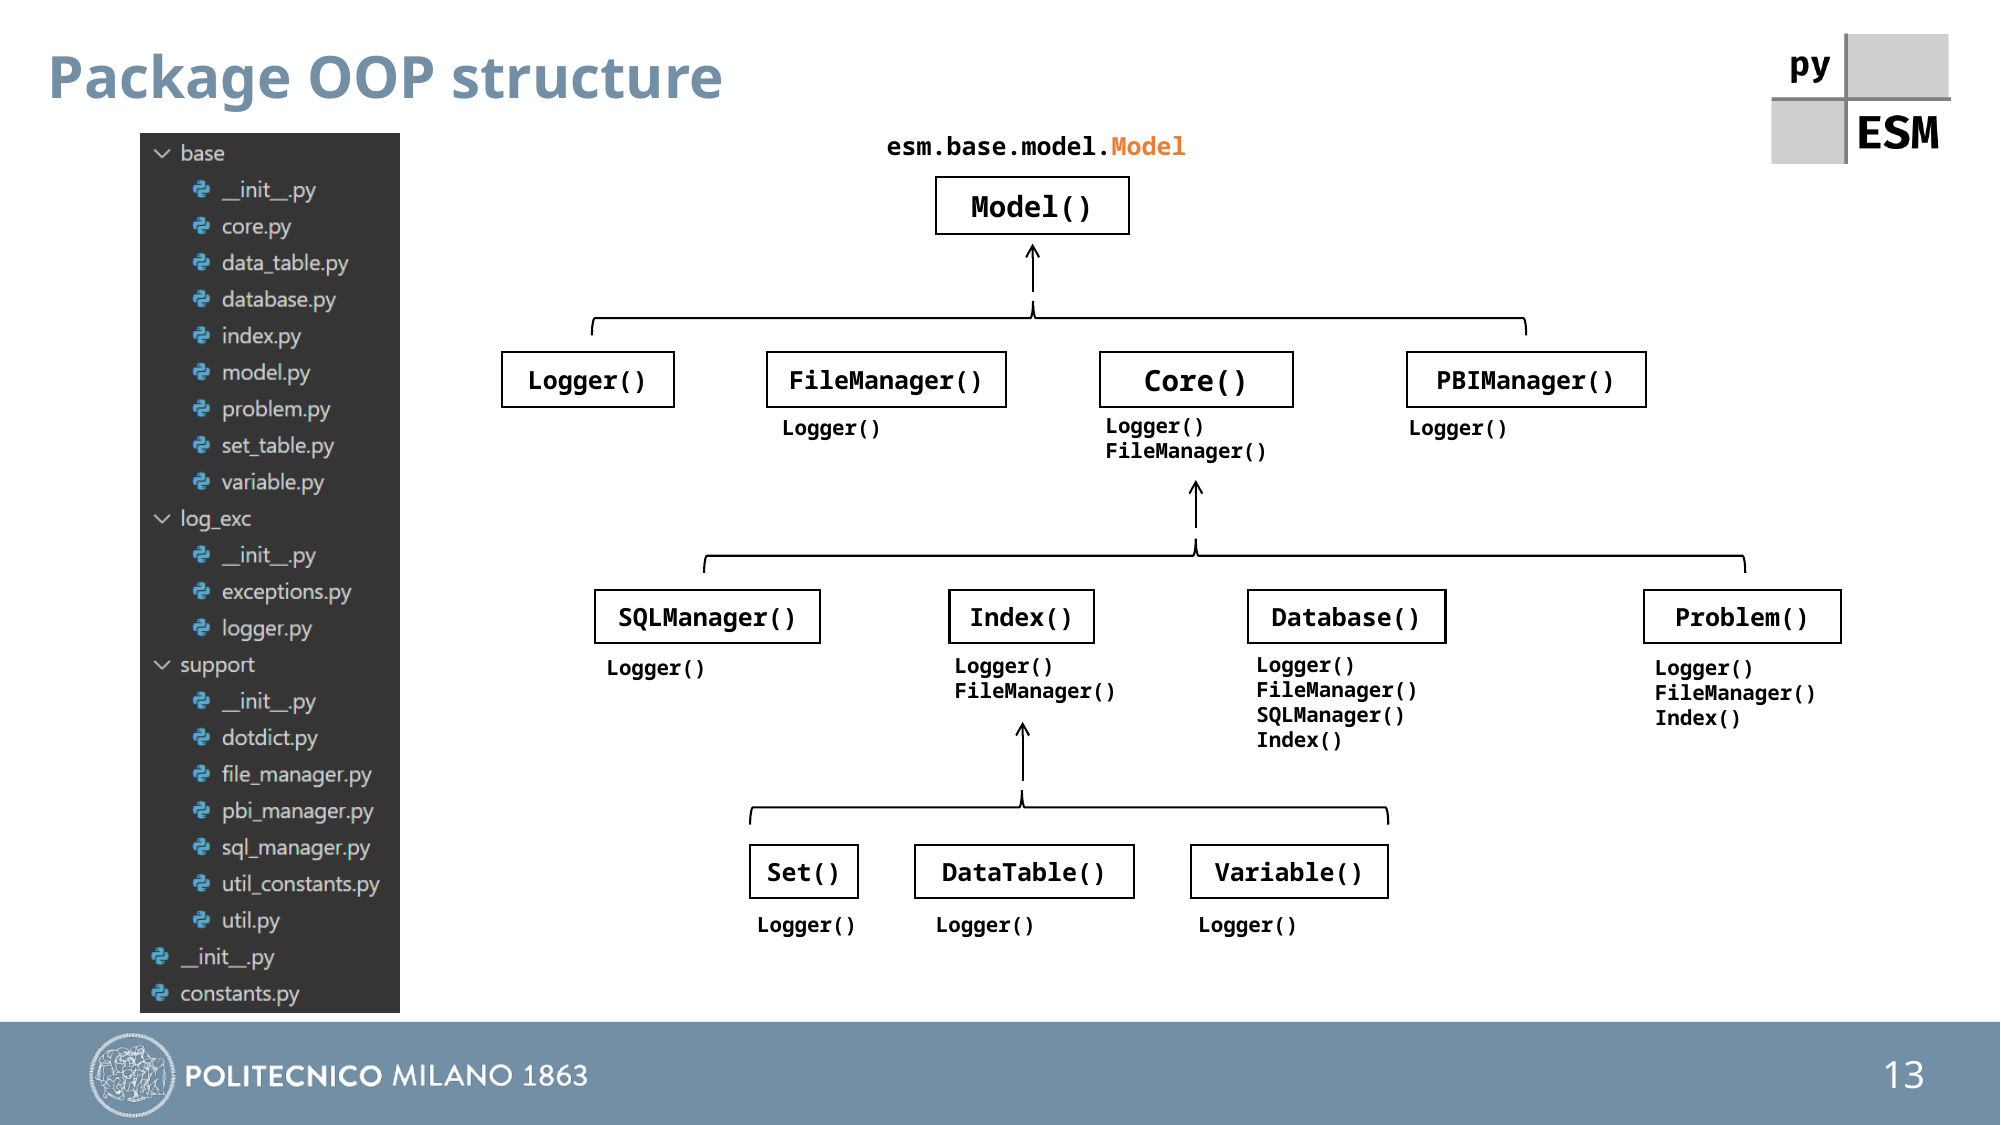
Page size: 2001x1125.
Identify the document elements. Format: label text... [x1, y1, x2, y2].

text_box Logger() FileManager() [939, 649, 1141, 707]
text_box Logger() [741, 903, 875, 945]
text_box [703, 538, 1746, 573]
text_box Database() [1247, 589, 1447, 644]
text_box SQLManager() [594, 589, 821, 644]
text_box Logger() FileManager() SQLManager() Index() [1241, 648, 1442, 756]
text_box Package OOP structure [33, 33, 743, 118]
text_box Logger() FileManager() Index() [1639, 648, 1841, 736]
text_box Logger() [501, 351, 675, 408]
text_box [749, 790, 1389, 825]
text_box Logger() [1183, 903, 1317, 945]
picture [83, 1027, 595, 1122]
text_box Logger() [591, 646, 725, 688]
text_box Logger() [920, 903, 1054, 945]
text_box Model() [935, 176, 1130, 235]
text_box Logger() FileManager() [1090, 408, 1292, 467]
text_box Logger() [1393, 406, 1527, 448]
text_box [591, 300, 1527, 336]
text_box PBIManager() [1406, 351, 1647, 408]
text_box Variable() [1190, 844, 1389, 899]
picture [1767, 33, 1952, 170]
text_box Logger() [766, 406, 901, 448]
text_box Core() [1099, 351, 1294, 408]
text_box DataTable() [914, 844, 1135, 899]
text_box Set() [749, 844, 859, 899]
text_box FileManager() [766, 351, 1007, 408]
picture [139, 133, 400, 1013]
text_box Index() [948, 589, 1095, 644]
text_box Problem() [1643, 589, 1842, 644]
text_box esm.base.model.Model [871, 123, 1225, 168]
